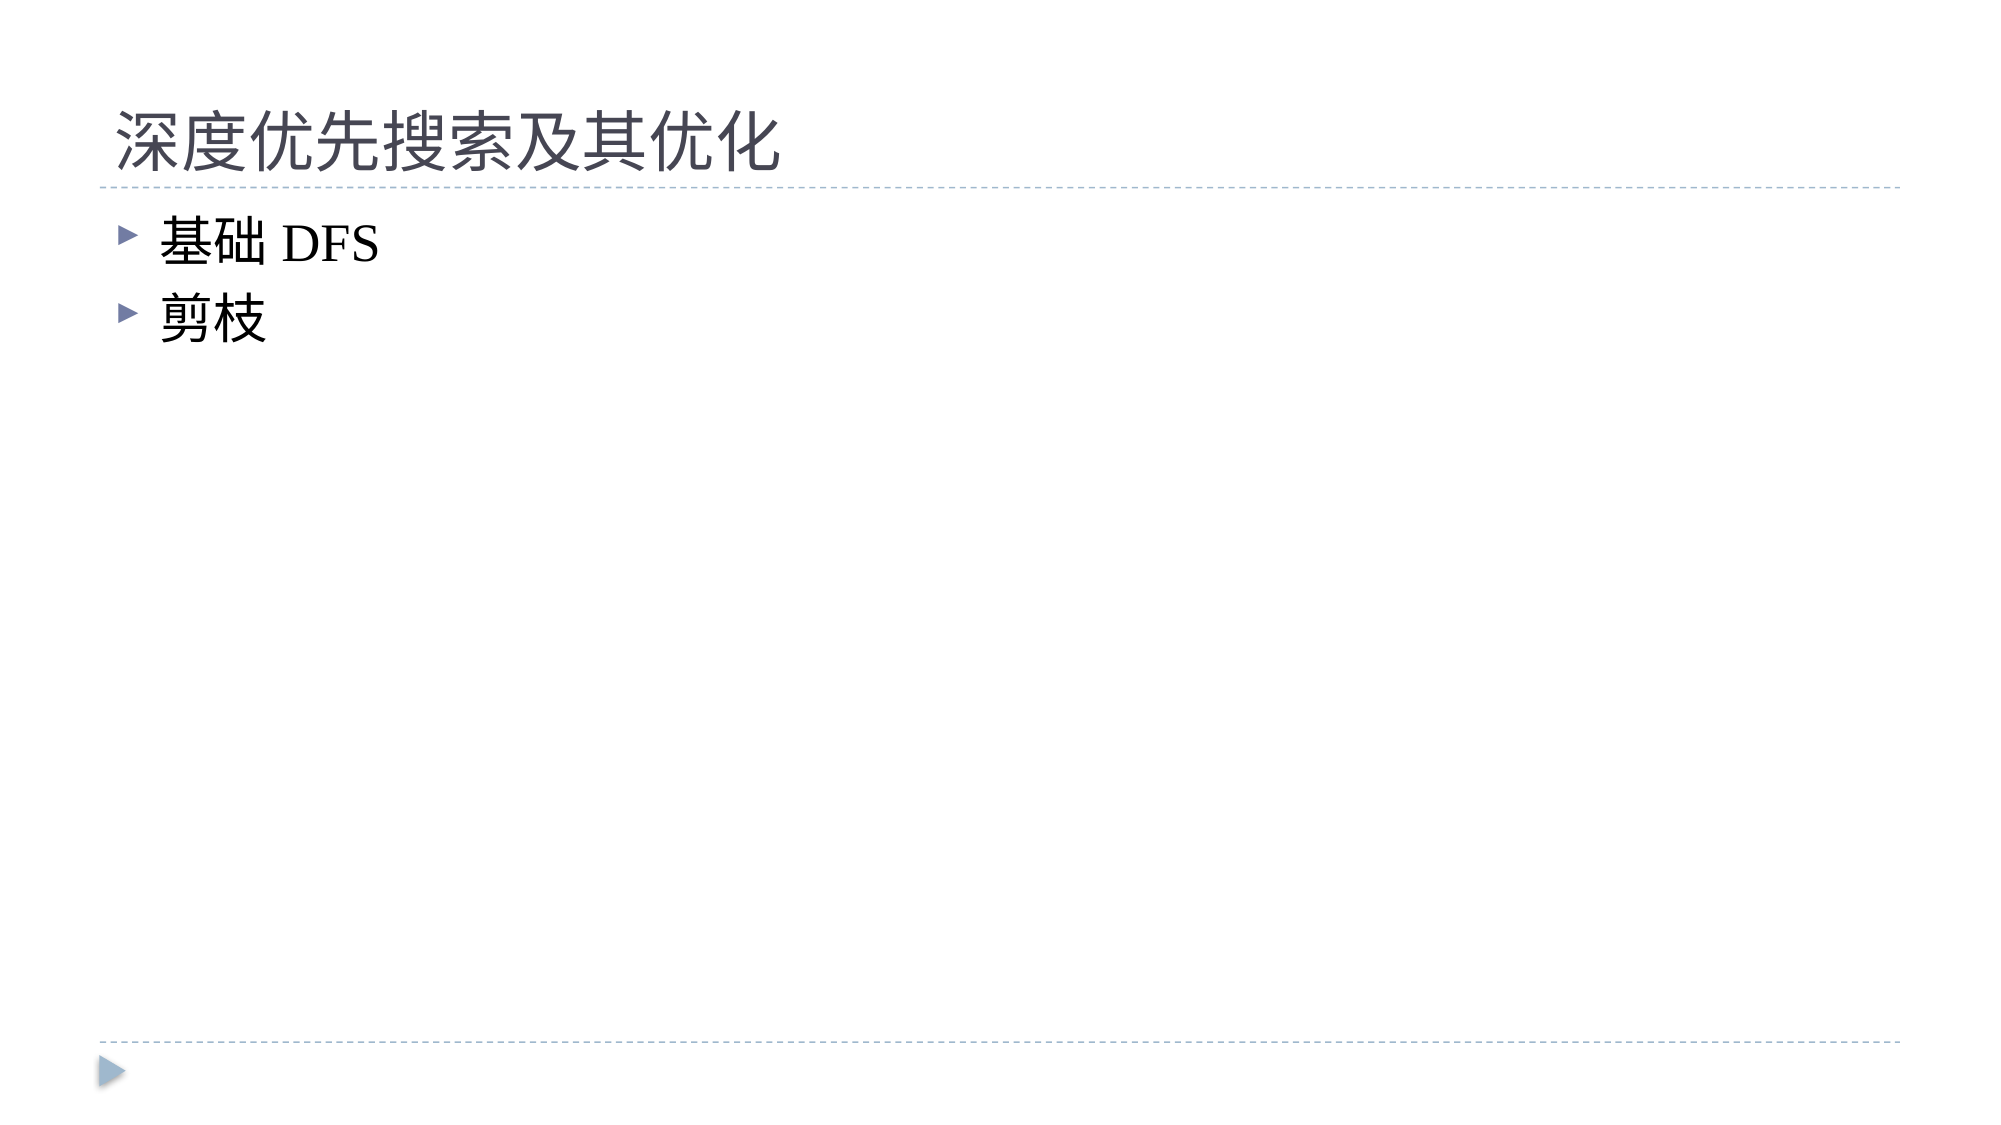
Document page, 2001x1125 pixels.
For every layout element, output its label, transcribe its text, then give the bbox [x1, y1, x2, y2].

title 深度优先搜索及其优化 [99, 24, 1900, 188]
list 基础DFS 剪枝 [99, 200, 1900, 1010]
